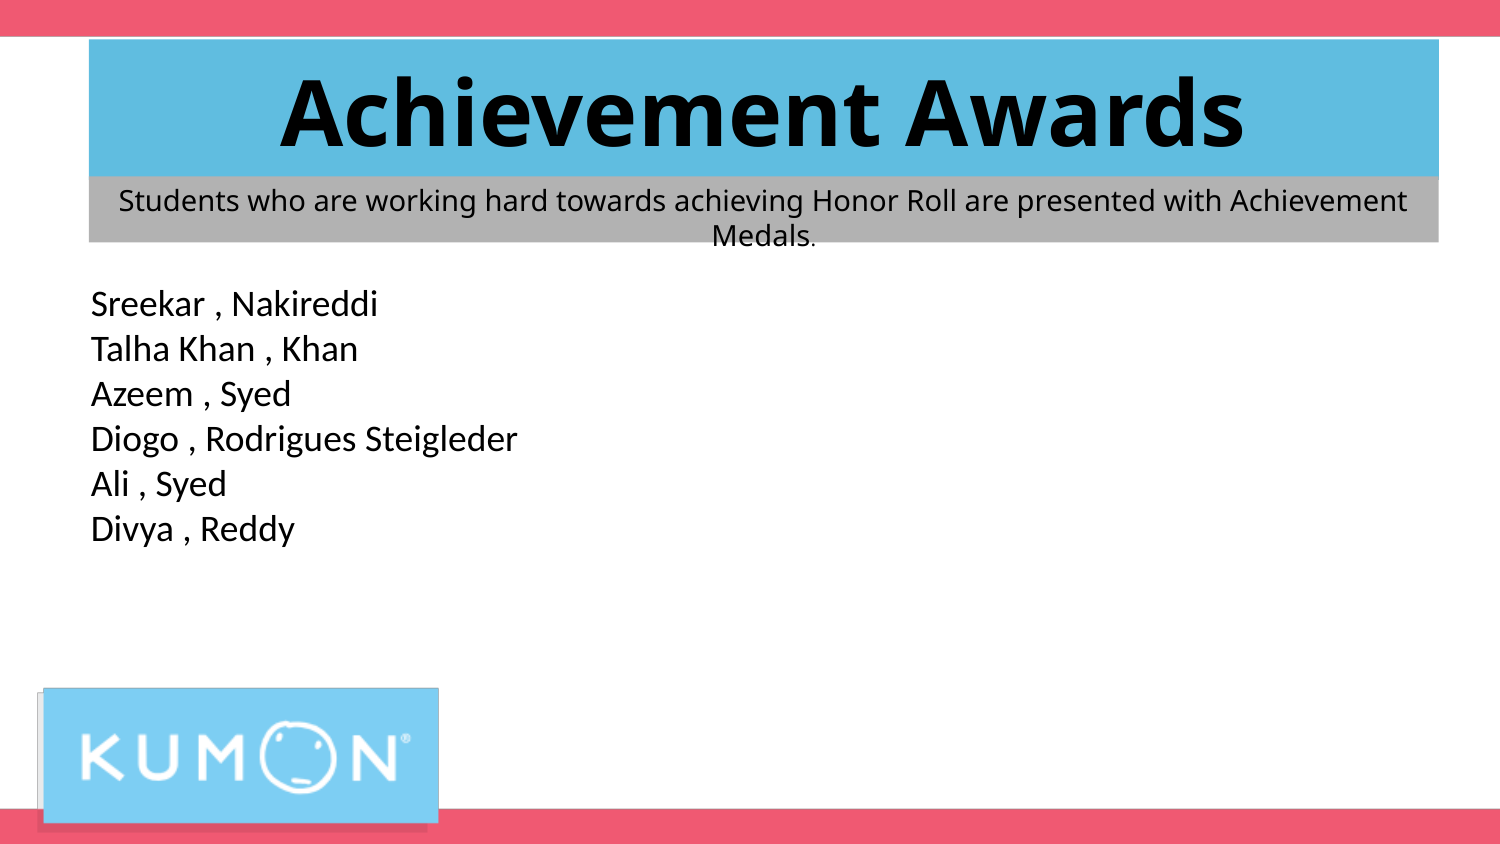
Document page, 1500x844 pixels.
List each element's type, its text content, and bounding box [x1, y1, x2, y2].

text_box Students who are working hard towards achieving Honor Roll are presented with Achievement Medals. [88, 176, 1439, 243]
text_box Sreekar , Nakireddi Talha Khan , Khan Azeem , Syed Diogo , Rodrigues Steigleder Ali , Syed Divya , Reddy [76, 271, 561, 631]
title Achievement Awards [88, 39, 1439, 176]
